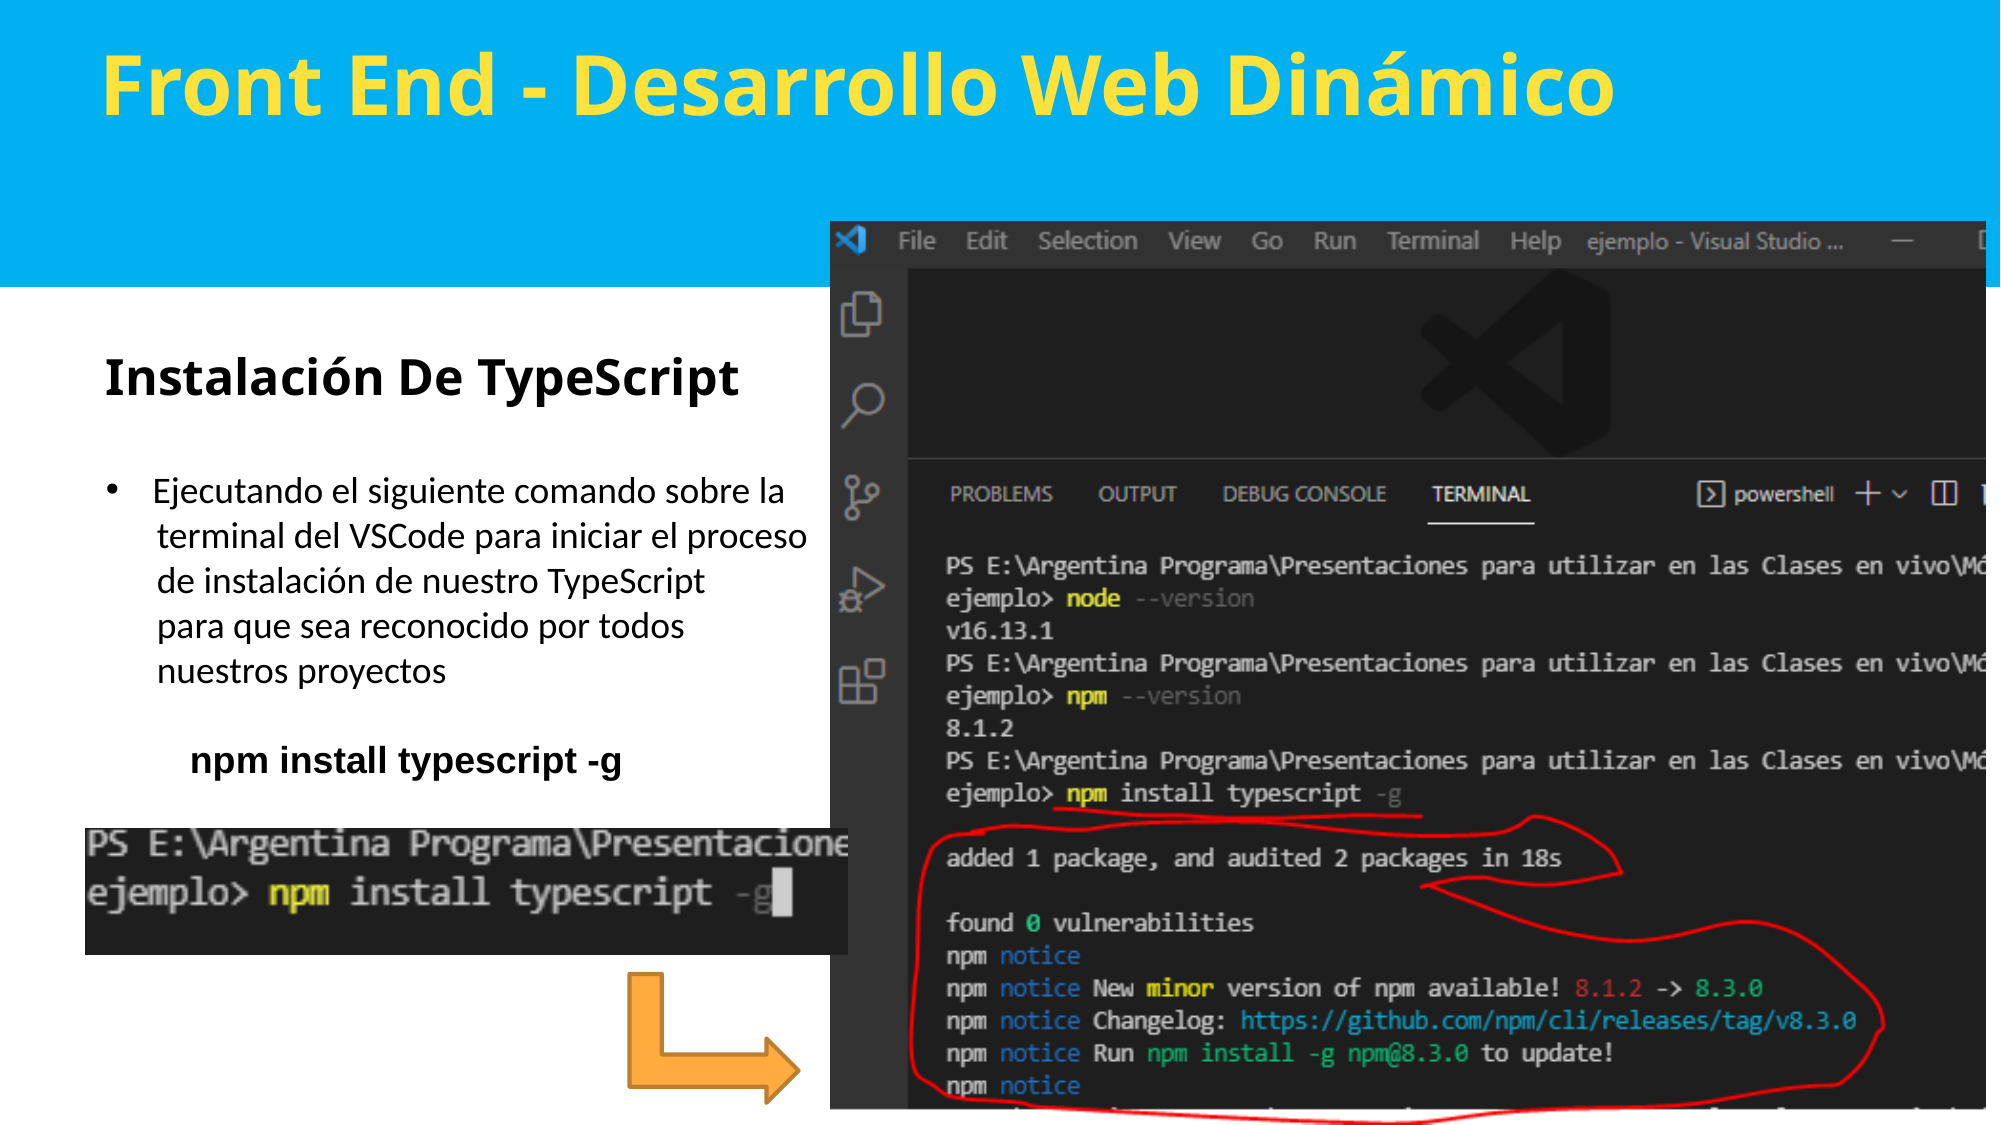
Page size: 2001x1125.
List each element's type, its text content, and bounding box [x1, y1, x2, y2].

text_box Front End - Desarrollo Web Dinámico [92, 24, 1901, 222]
text_box Instalación De TypeScript Ejecutando el siguiente comando sobre la terminal del VSCode para iniciar el proceso de instalación de nuestro TypeScript para que sea reconocido por todos nuestros proyectos npm install typescript -g [85, 288, 824, 827]
picture [85, 222, 1986, 1125]
text_box [627, 971, 801, 1105]
text_box [0, 0, 2000, 287]
